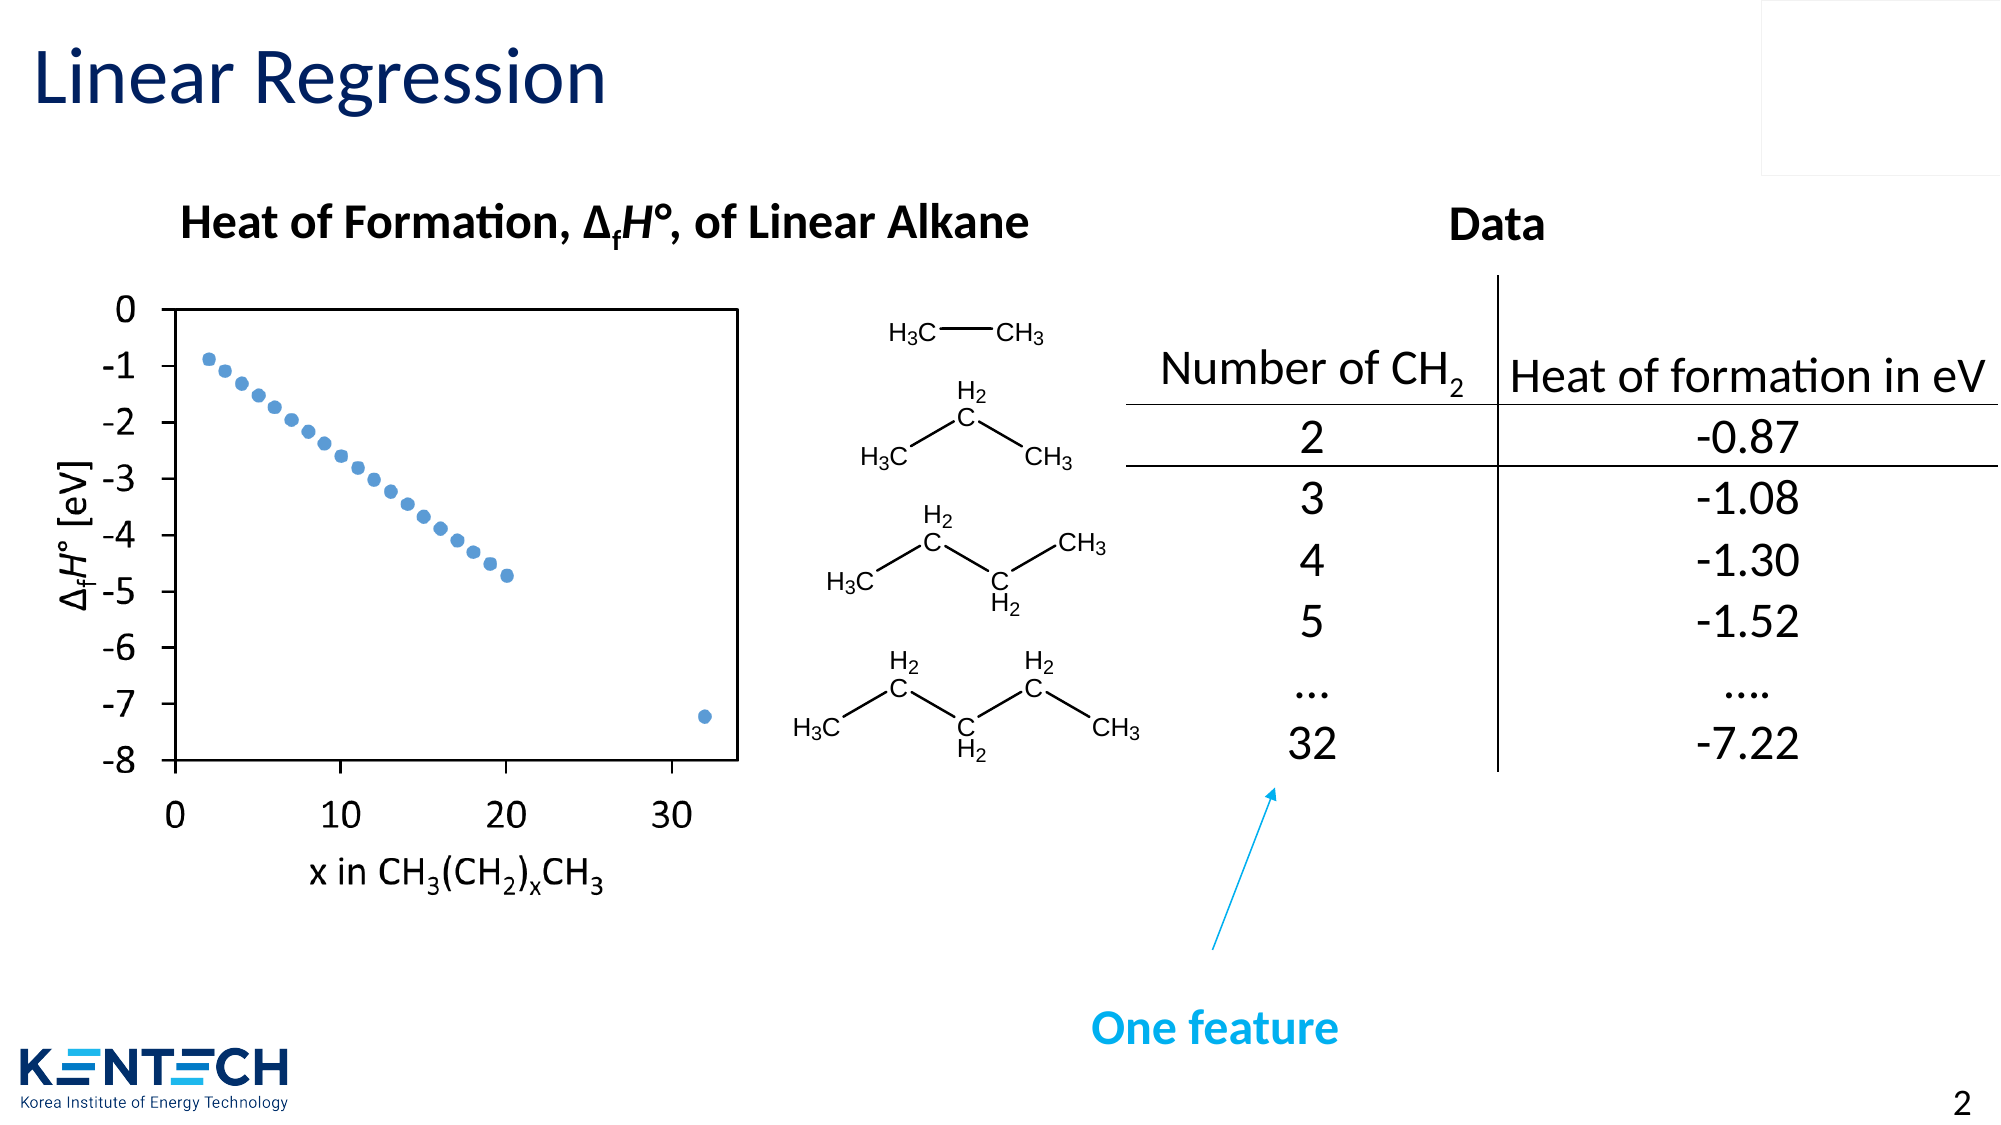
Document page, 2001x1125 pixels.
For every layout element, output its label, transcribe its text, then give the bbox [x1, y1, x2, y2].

text_box One feature [1076, 987, 1355, 1063]
slide_number 2 [1925, 1074, 2000, 1125]
picture [786, 313, 1145, 765]
picture [23, 274, 778, 917]
title Linear Regression [18, 14, 1563, 128]
text_box Data [1434, 182, 1562, 258]
picture [18, 1044, 294, 1115]
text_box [1212, 787, 1276, 951]
text_box Heat of Formation, ΔfH°, of Linear Alkane [165, 180, 1057, 264]
